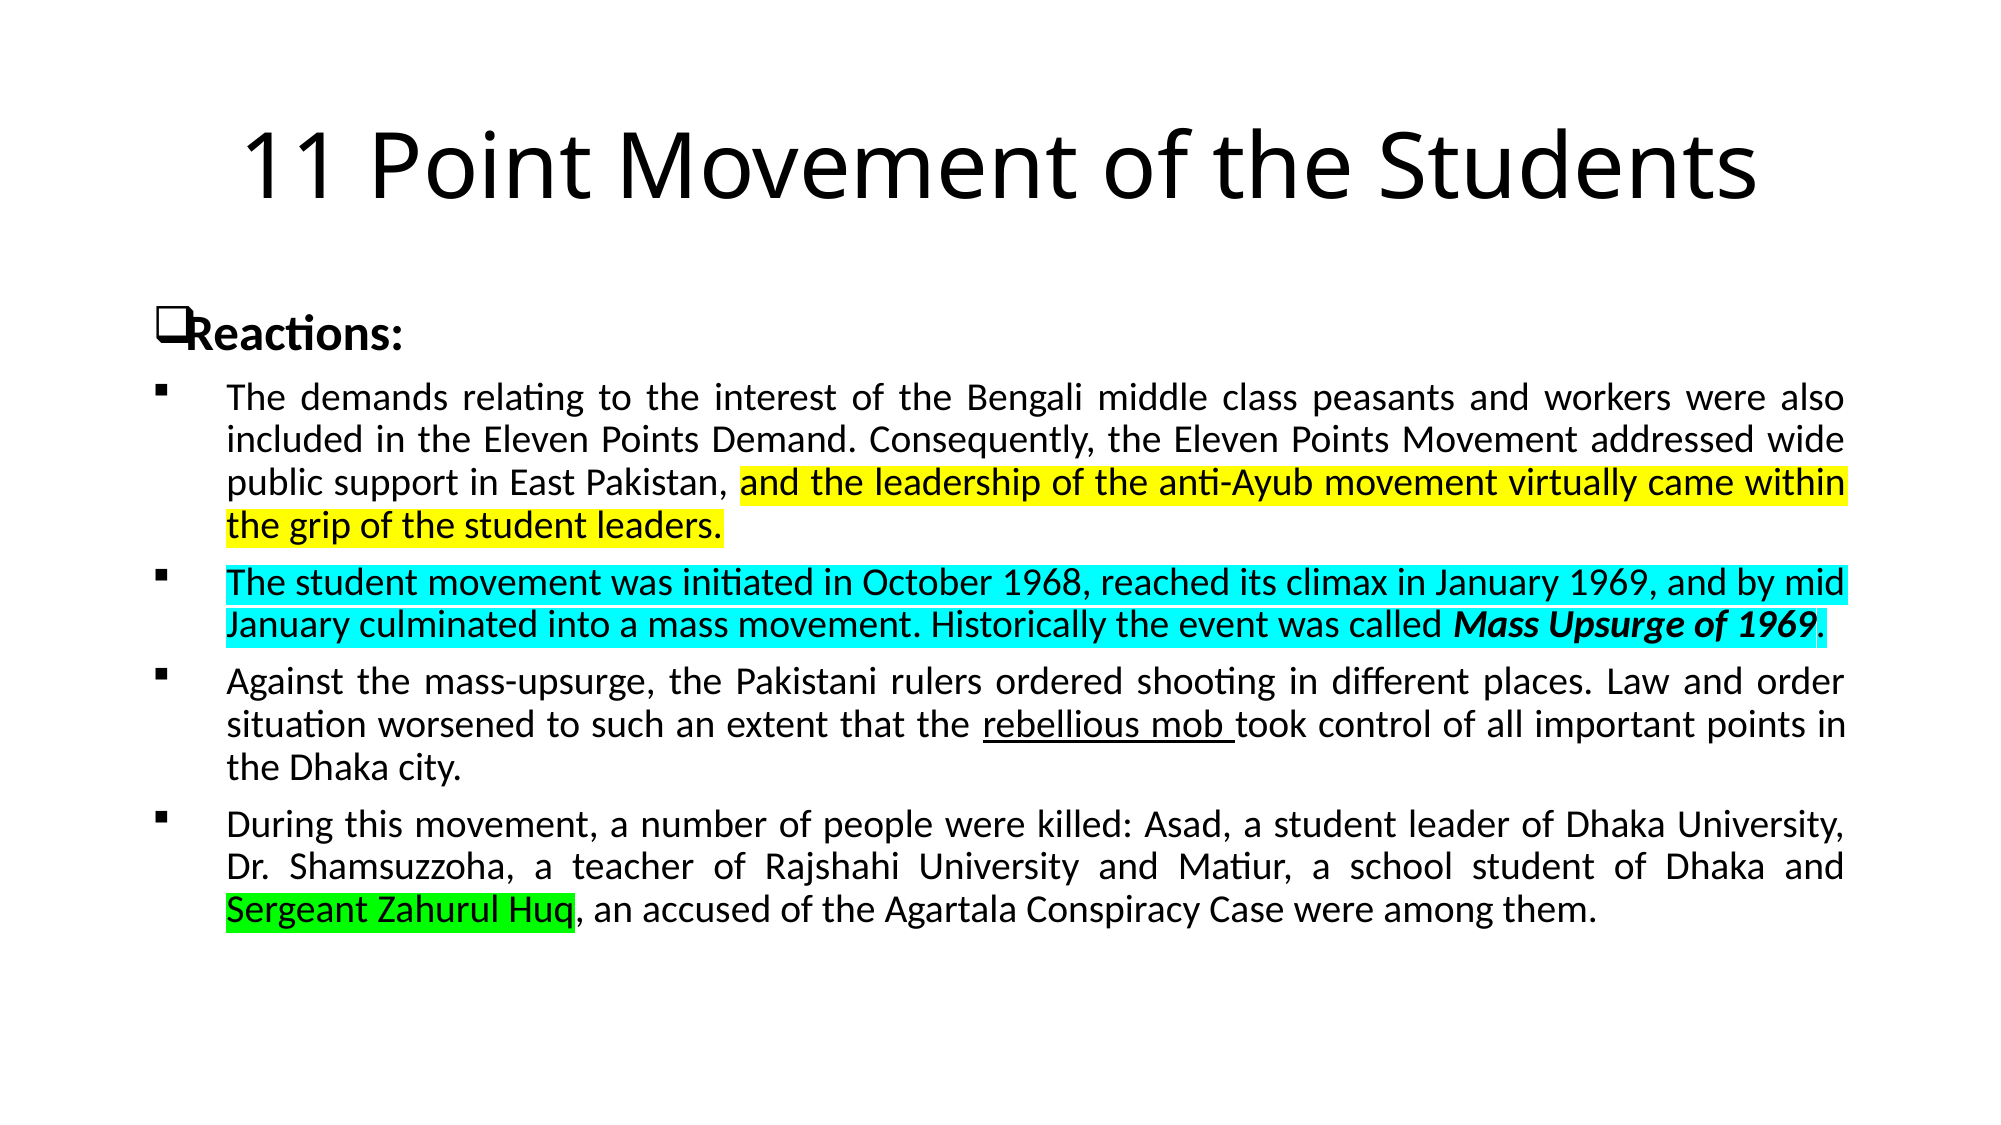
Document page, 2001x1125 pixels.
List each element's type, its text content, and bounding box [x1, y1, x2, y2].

title 11 Point Movement of the Students [137, 59, 1863, 278]
list Reactions: The demands relating to the interest of the Bengali middle class peasants and workers were also included in the Eleven Points Demand. Consequently, the Eleven Points Movement addressed wide public support in East Pakistan, and the leadership of the anti-Ayub movement virtually came within the grip of the student leaders. The student movement was initiated in October 1968, reached its climax in January 1969, and by mid January culminated into a mass movement. Historically the event was called Mass Upsurge of 1969. Against the mass-upsurge, the Pakistani rulers ordered shooting in different places. Law and order situation worsened to such an extent that the rebellious mob took control of all important points in the Dhaka city. During this movement, a number of people were killed: Asad, a student leader of Dhaka University, Dr. Shamsuzzoha, a teacher of Rajshahi University and Matiur, a school student of Dhaka and Sergeant Zahurul Huq, an accused of the Agartala Conspiracy Case were among them. [137, 299, 1863, 1014]
